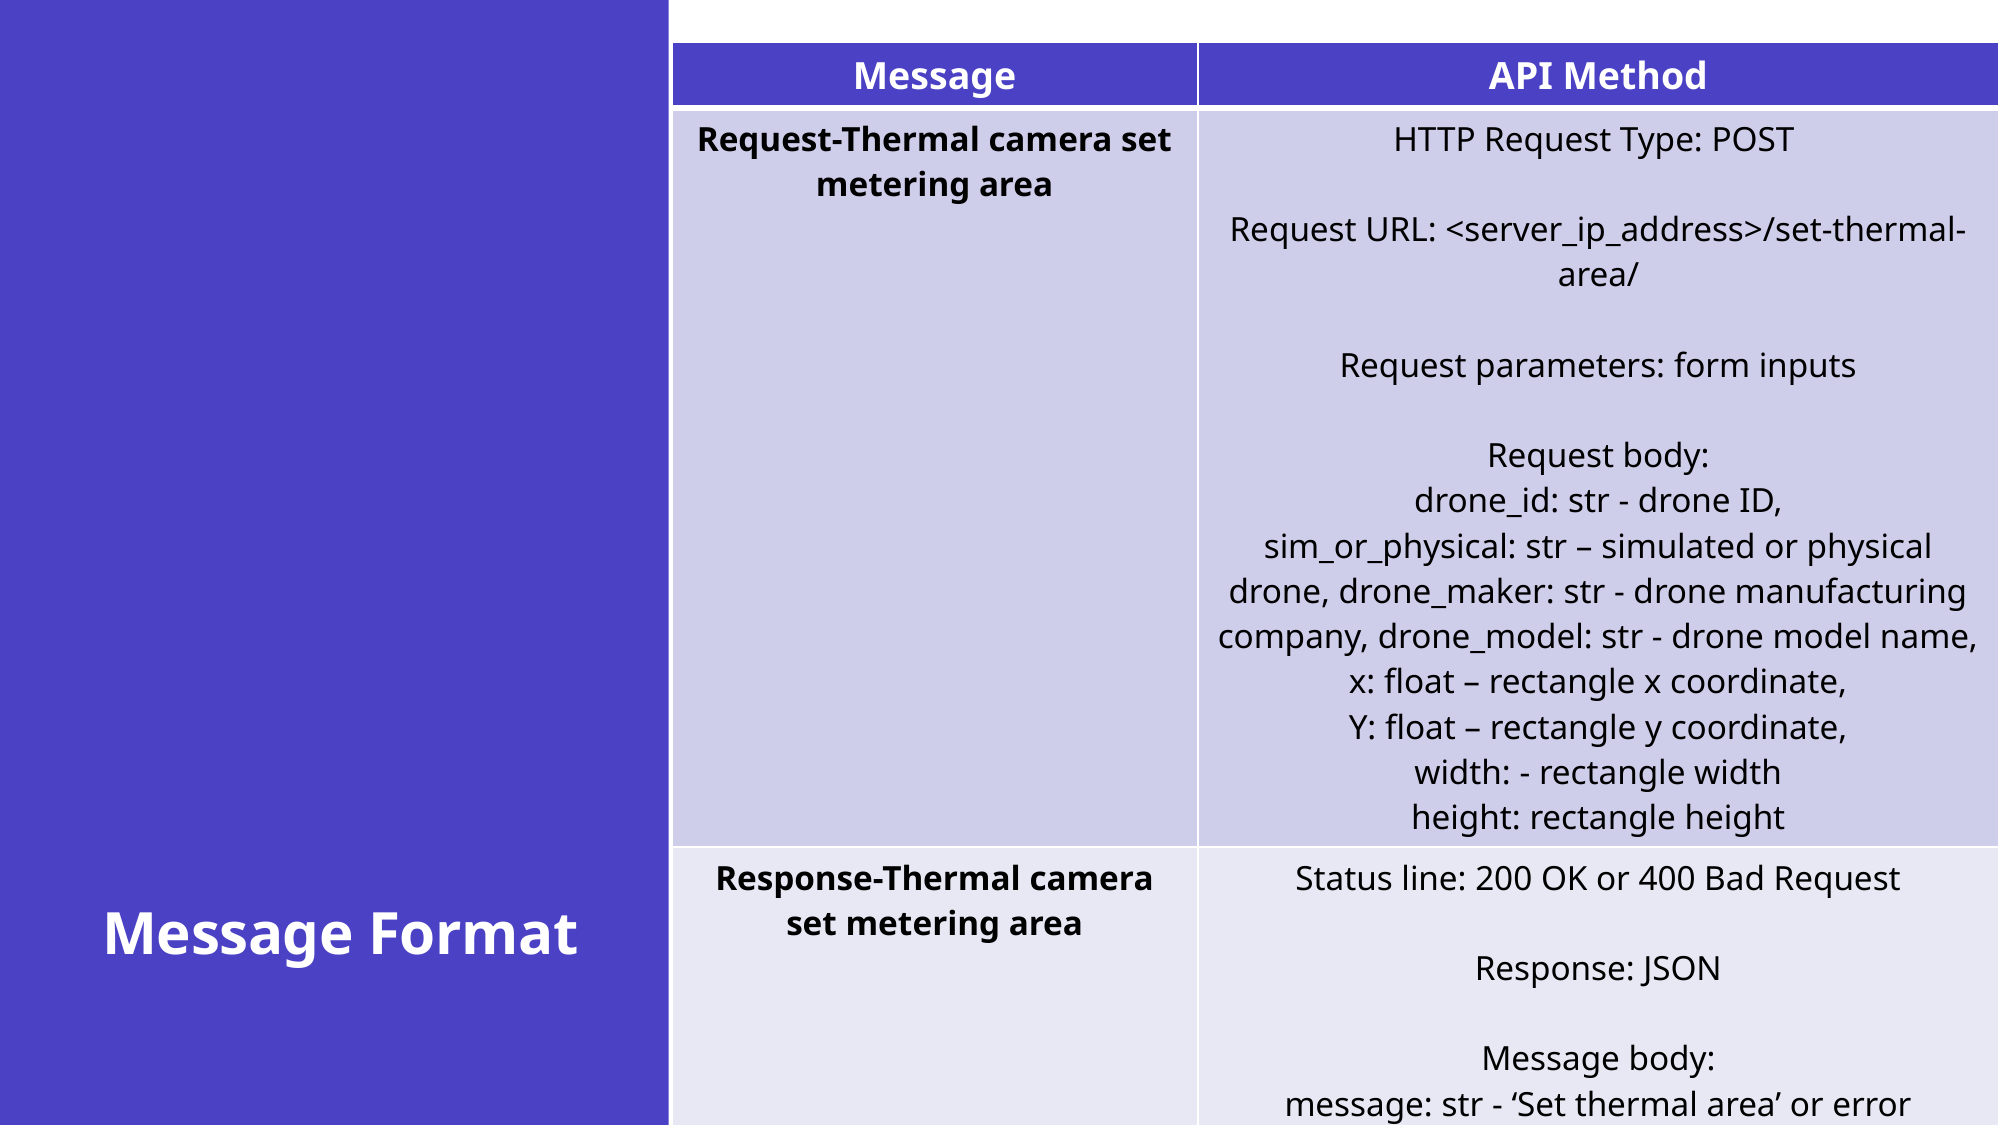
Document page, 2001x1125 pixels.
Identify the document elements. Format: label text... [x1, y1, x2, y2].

table_cell Request-Thermal camera set metering area [673, 111, 1197, 846]
title Message Format [87, 127, 614, 975]
table_cell Response-Thermal camera set metering area [673, 848, 1197, 1125]
table_cell HTTP Request Type: POST Request URL: <server_ip_address>/set-thermal-area/ Request parameters: form inputs Request body: drone_id: str - drone ID, sim_or_physical: str – simulated or physical drone, drone_maker: str - drone manufacturing company, drone_model: str - drone model name, x: float – rectangle x coordinate, Y: float – rectangle y coordinate, width: - rectangle width height: rectangle height [1199, 111, 1998, 846]
table_header Message [673, 43, 1197, 105]
table_header API Method [1199, 43, 1998, 105]
table_cell Status line: 200 OK or 400 Bad Request Response: JSON Message body: message: str - ‘Set thermal area’ or error message if bad request, drone_id: str - drone ID [1199, 848, 1998, 1125]
